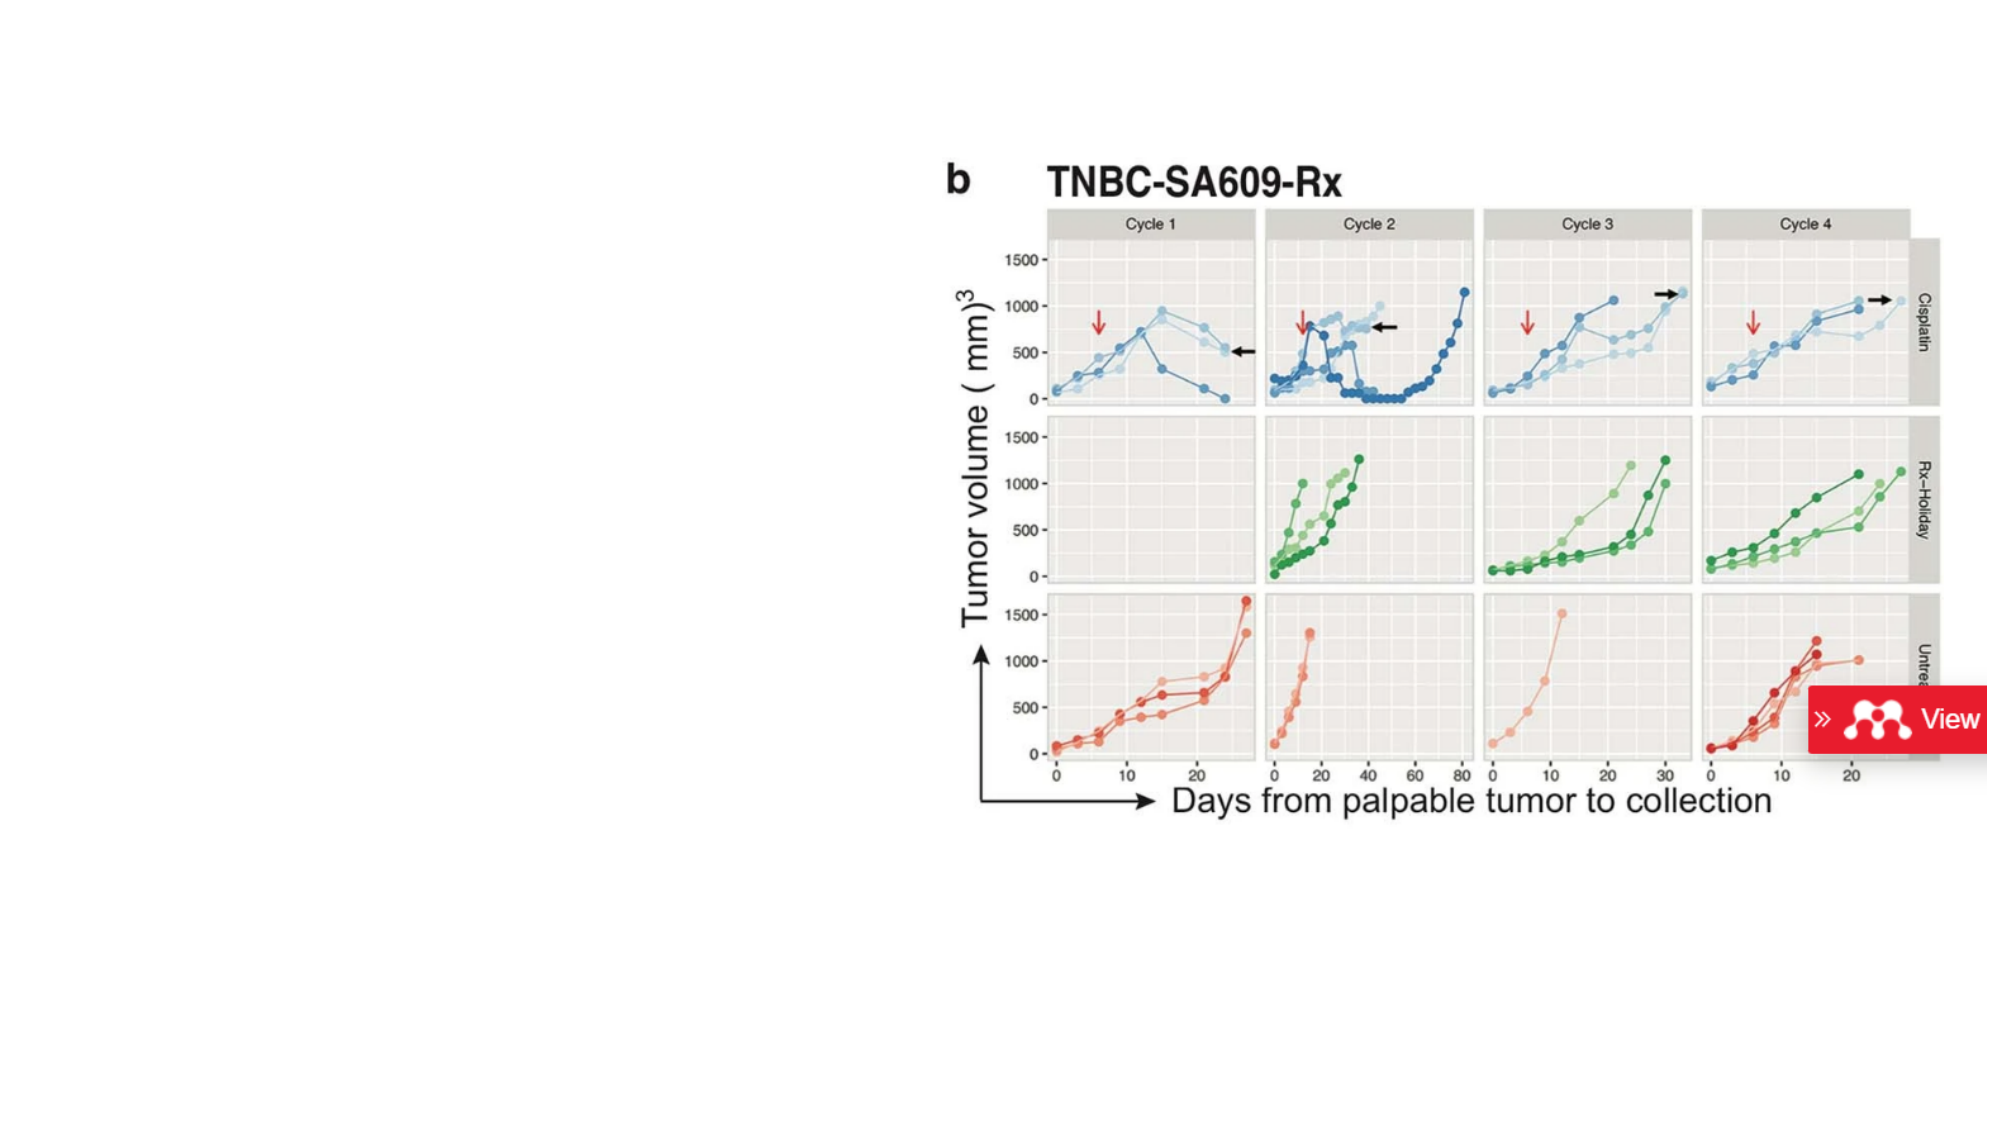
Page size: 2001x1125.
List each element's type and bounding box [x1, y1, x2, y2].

picture [941, 136, 1987, 830]
